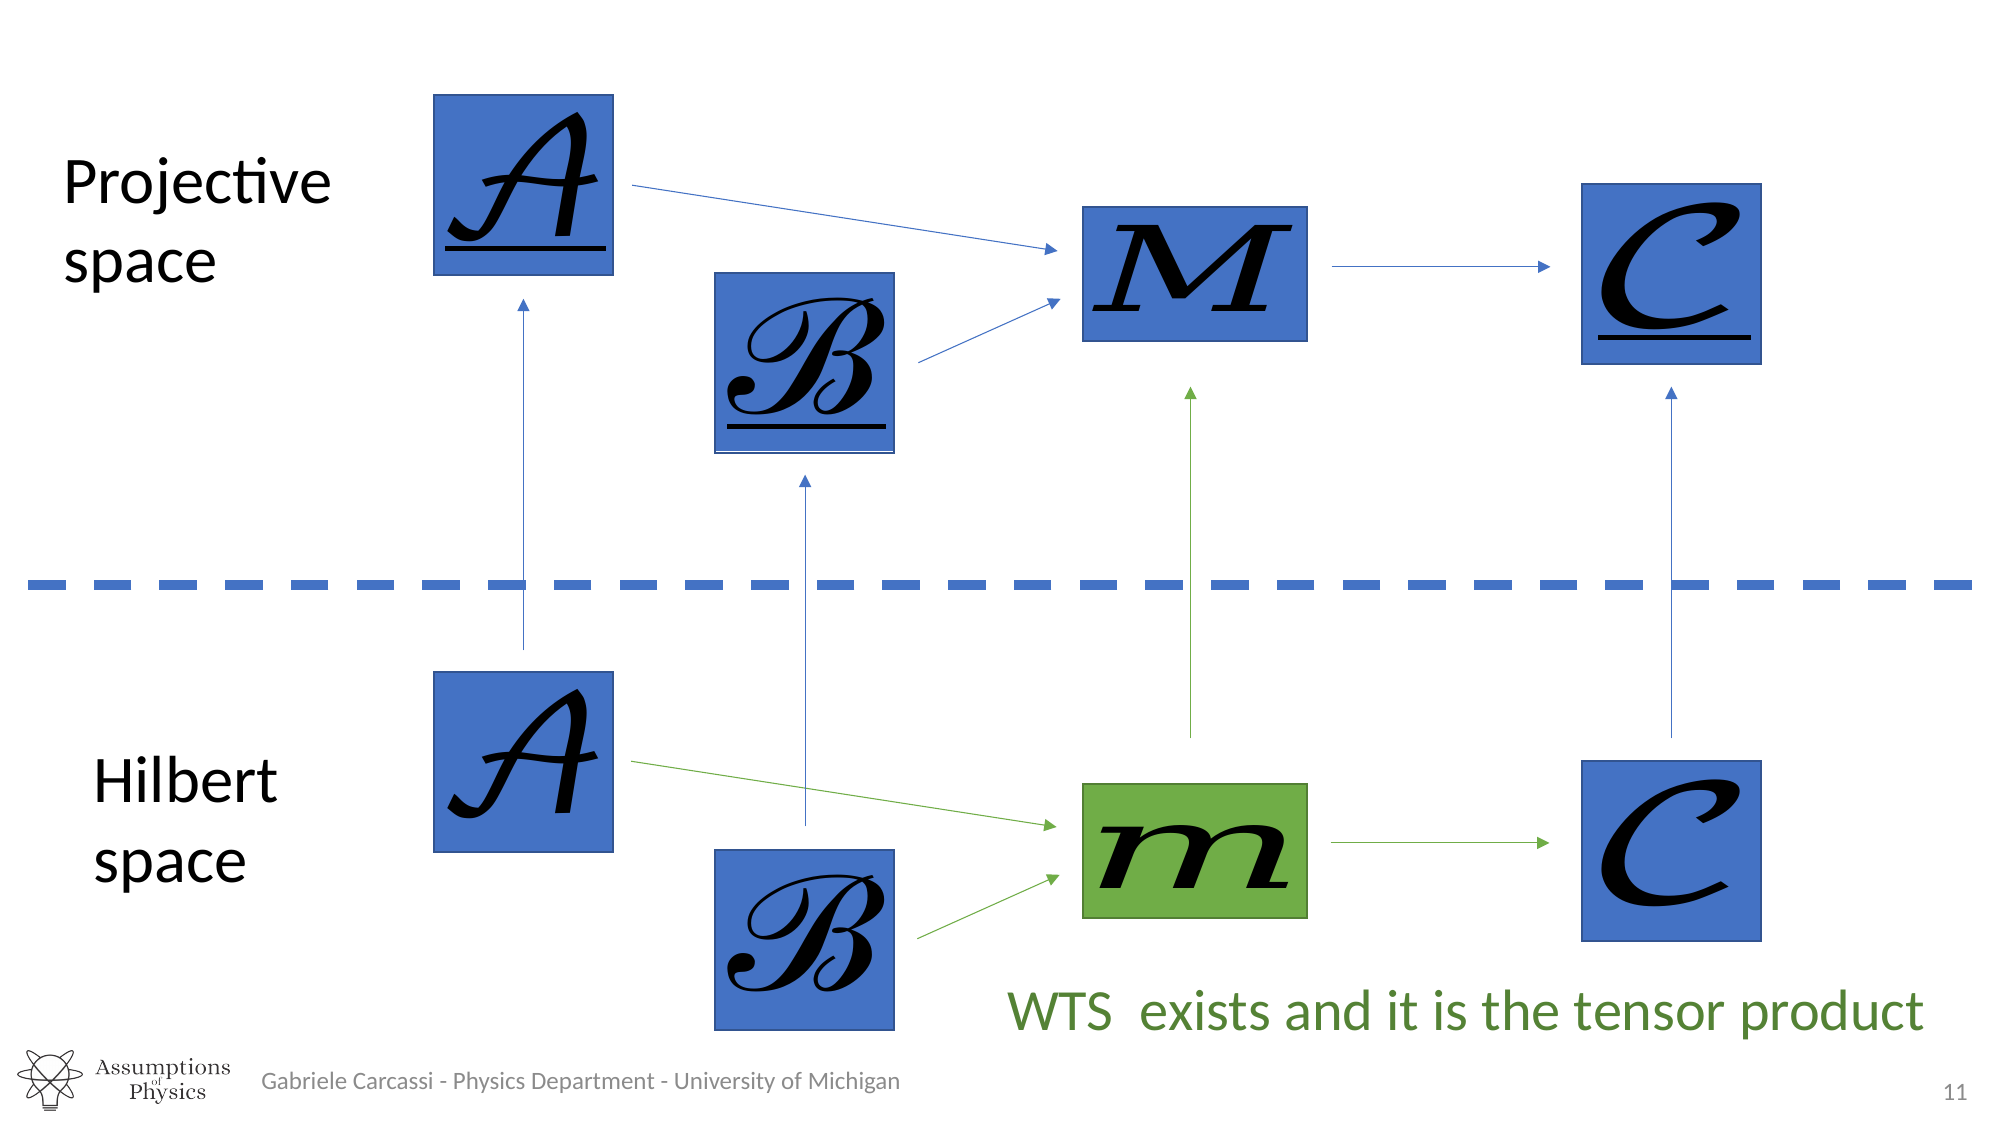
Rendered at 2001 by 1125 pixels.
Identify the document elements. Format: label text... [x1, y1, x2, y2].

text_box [631, 761, 805, 827]
slide_number 11 [1891, 1072, 1983, 1110]
footer Gabriele Carcassi - Physics Department - University of Michigan [246, 1049, 1226, 1110]
picture [95, 1058, 230, 1104]
picture [17, 1050, 83, 1111]
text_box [917, 874, 1060, 939]
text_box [918, 298, 1061, 363]
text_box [806, 761, 1057, 827]
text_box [632, 185, 1058, 251]
